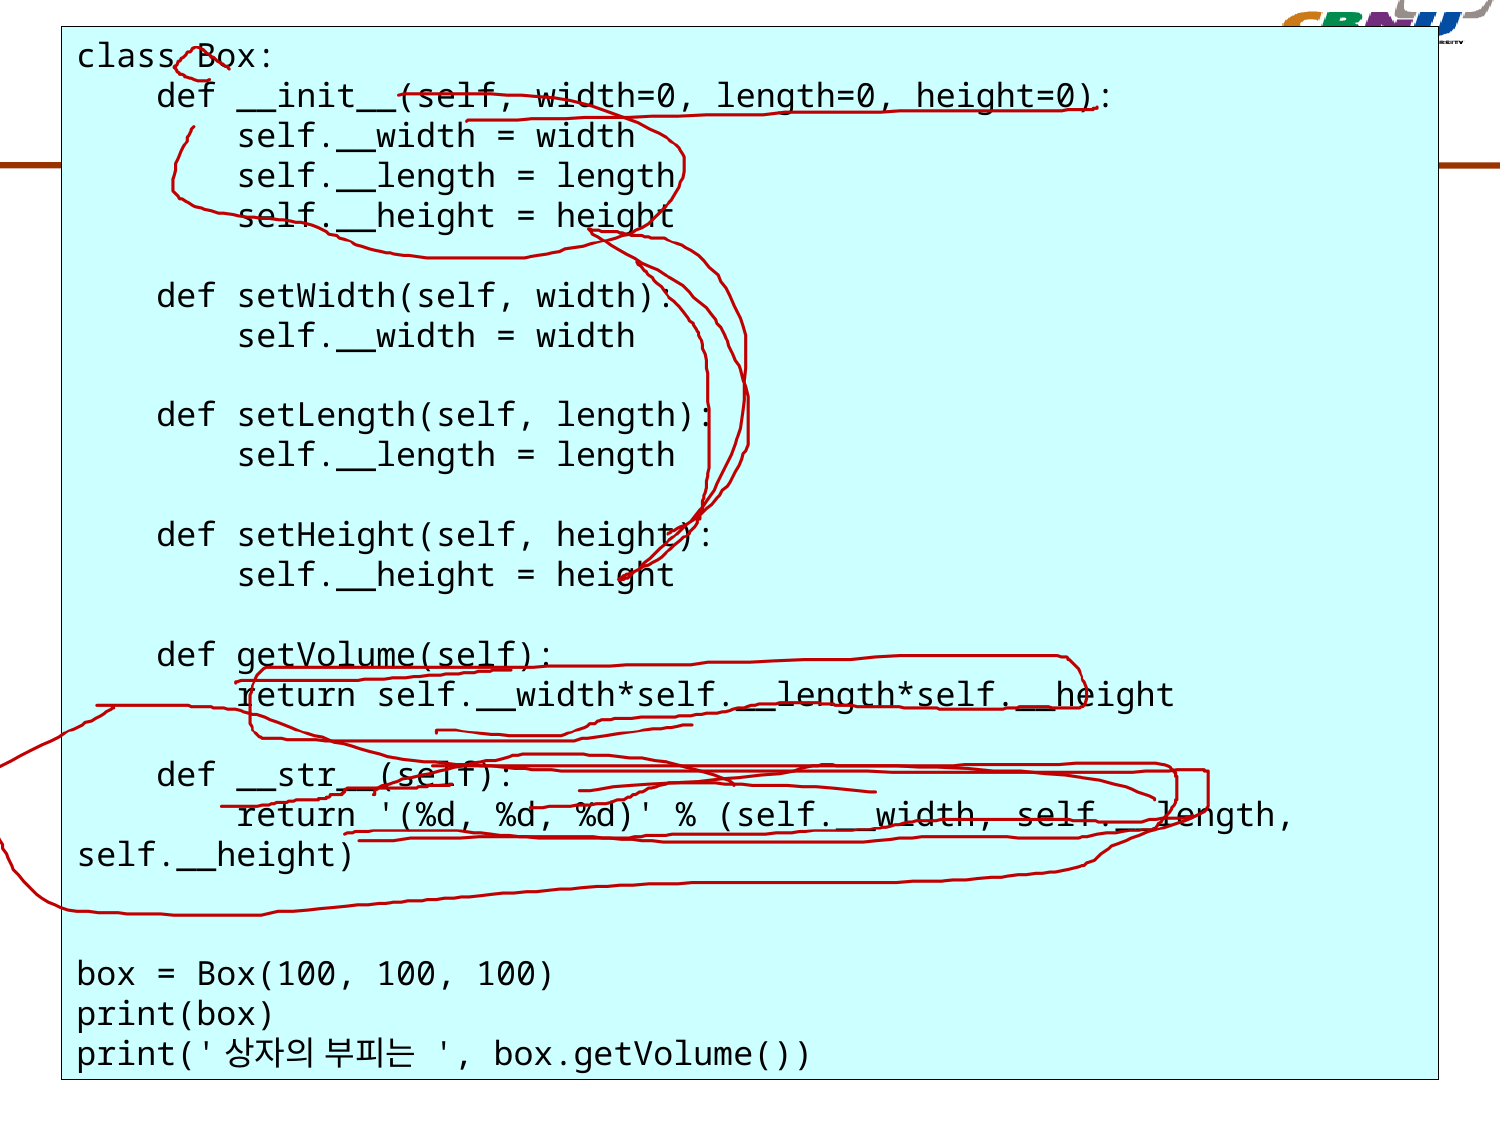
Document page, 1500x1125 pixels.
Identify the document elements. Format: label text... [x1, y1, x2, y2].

picture [1277, 0, 1500, 47]
text_box class Box: def __init__(self, width=0, length=0, height=0): self.__width = width self.__length = length self.__height = height def setWidth(self, width): self.__width = width def setLength(self, length): self.__length = length def setHeight(self, height): self.__height = height def getVolume(self): return self.__width*self.__length*self.__height def __str__(self): return '(%d, %d, %d)' % (self.__width, self.__length, self.__height) box = Box(100, 100, 100) print(box) print('상자의 부피는 ', box.getVolume()) [61, 26, 1439, 1080]
picture [0, 46, 1220, 927]
